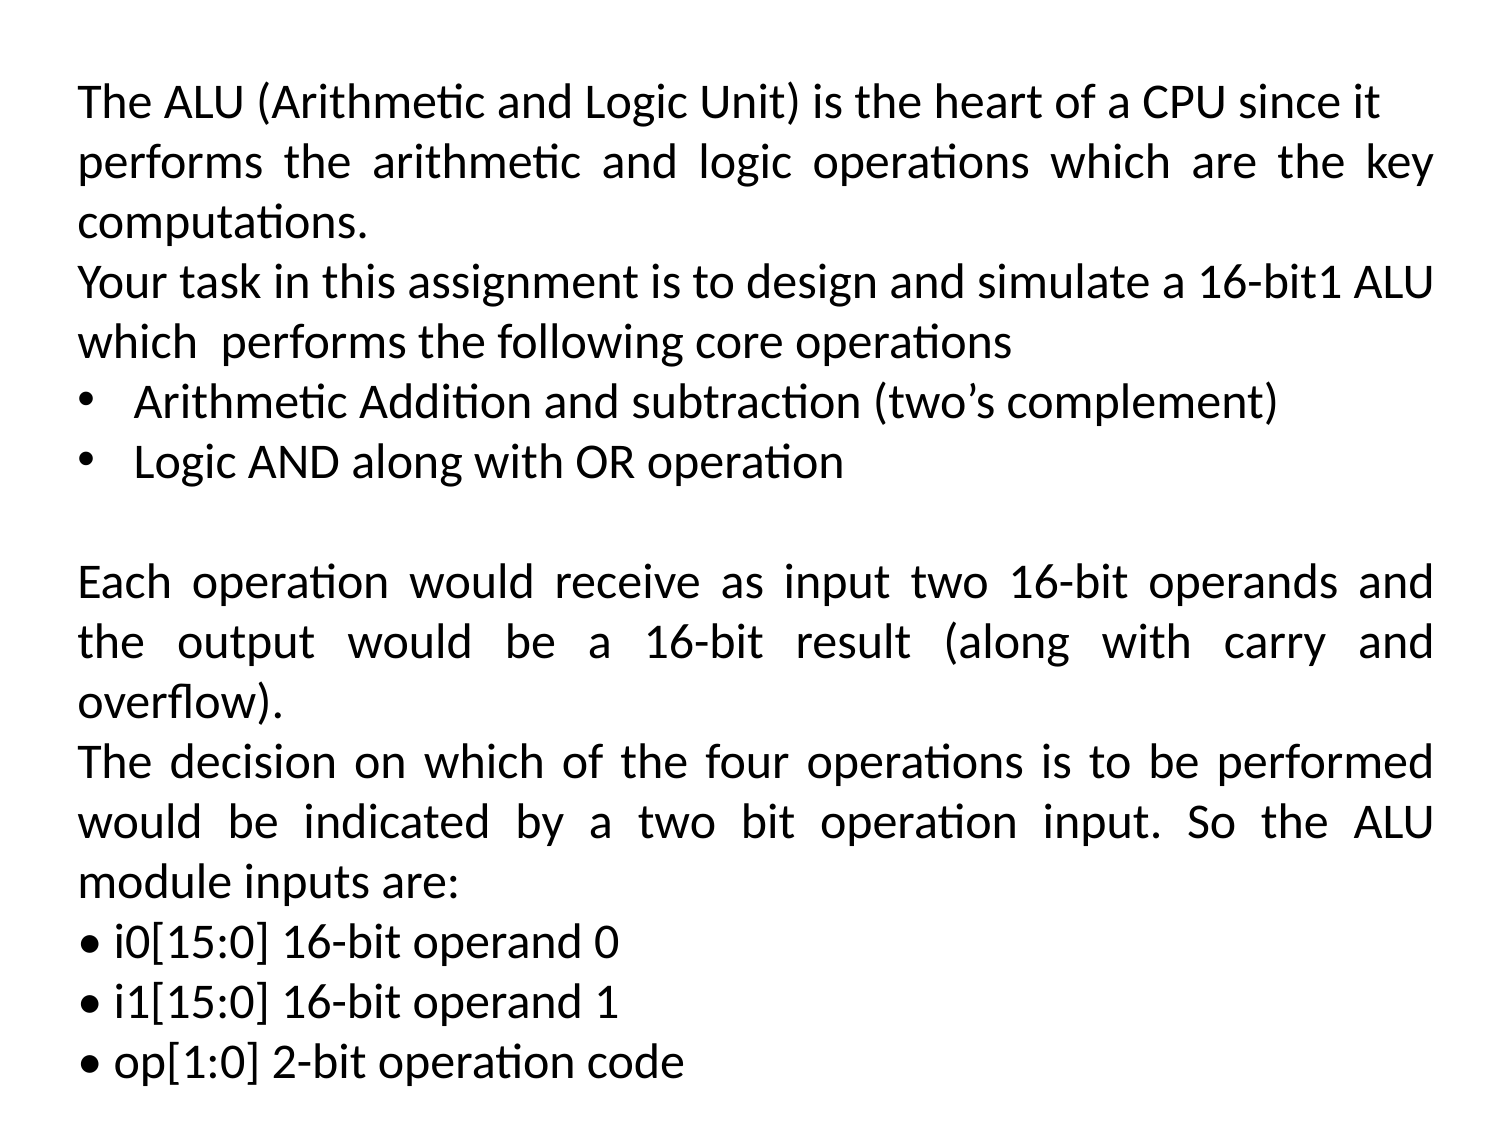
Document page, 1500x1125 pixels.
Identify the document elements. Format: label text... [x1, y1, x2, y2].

text_box The ALU (Arithmetic and Logic Unit) is the heart of a CPU since it performs the arithmetic and logic operations which are the key computations. Your task in this assignment is to design and simulate a 16-bit1 ALU which performs the following core operations Arithmetic Addition and subtraction (two’s complement) Logic AND along with OR operation Each operation would receive as input two 16-bit operands and the output would be a 16-bit result (along with carry and overflow). The decision on which of the four operations is to be performed would be indicated by a two bit operation input. So the ALU module inputs are: • i0[15:0] 16-bit operand 0 • i1[15:0] 16-bit operand 1 • op[1:0] 2-bit operation code [62, 60, 1450, 1096]
